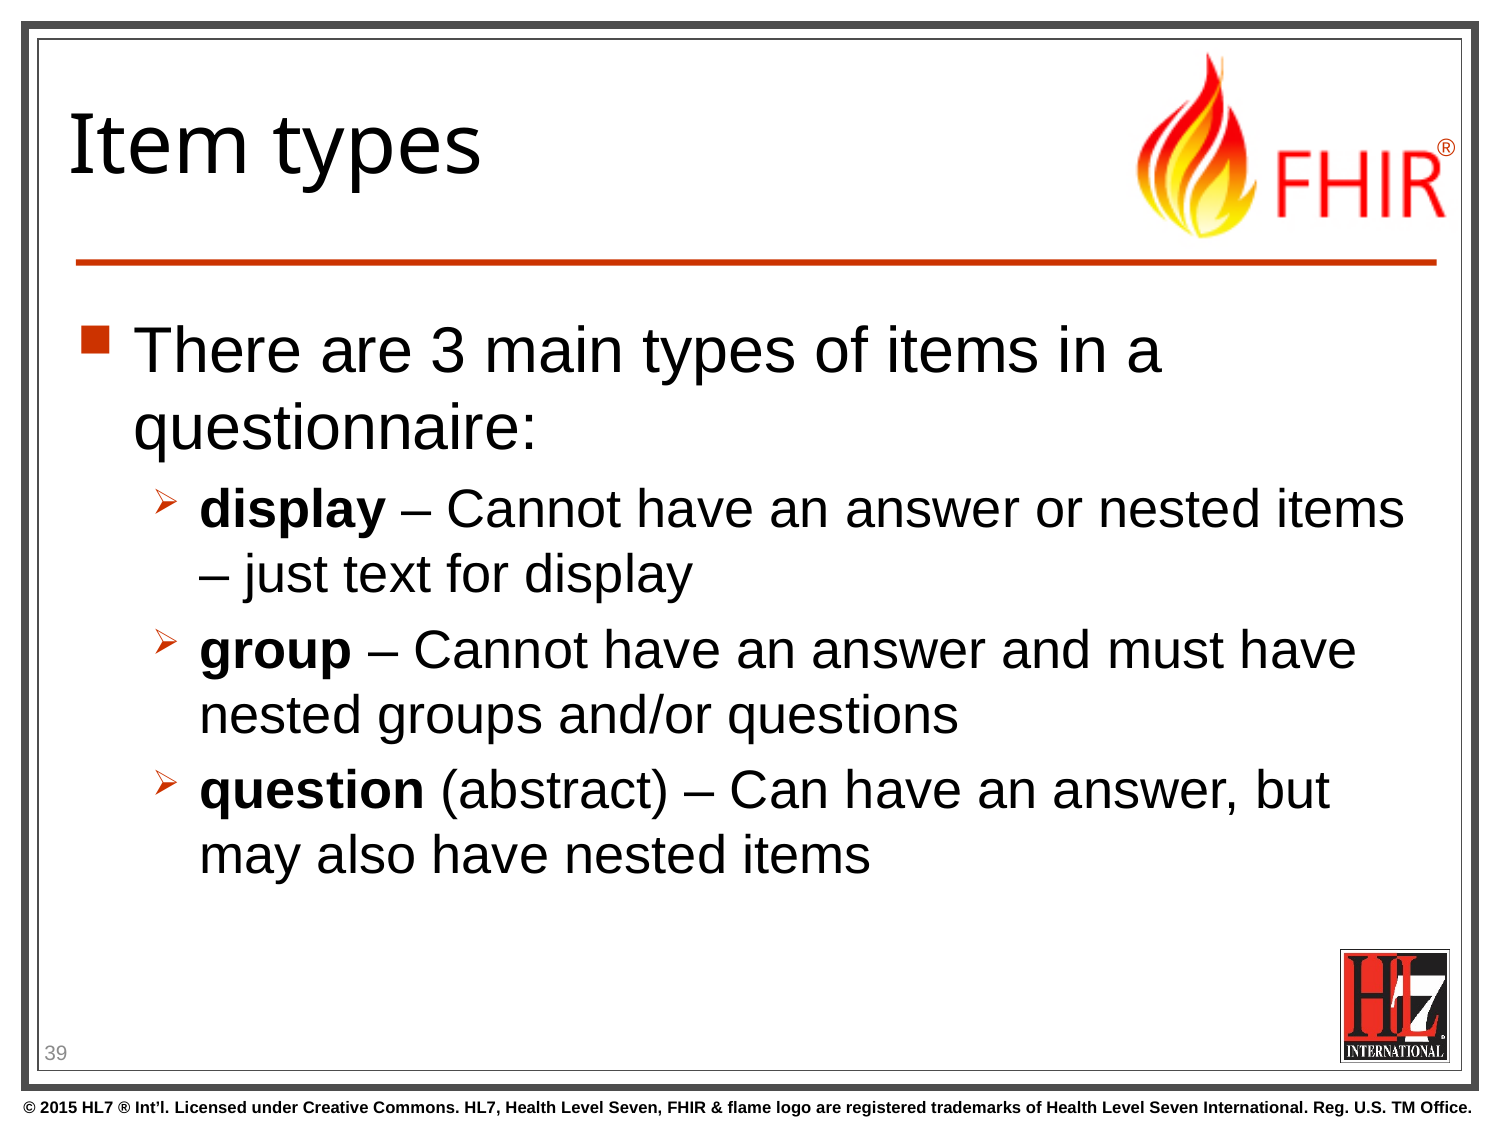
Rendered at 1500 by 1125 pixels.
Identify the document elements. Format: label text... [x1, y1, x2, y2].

title Item types [53, 54, 1128, 244]
list There are 3 main types of items in a questionnaire: display – Cannot have an answer or nested items – just text for display group – Cannot have an answer and must have nested groups and/or questions question (abstract) – Can have an answer, but may also have nested items [62, 299, 1438, 1059]
picture [1124, 42, 1458, 249]
picture [1340, 949, 1450, 1063]
slide_number 39 [29, 1034, 148, 1071]
